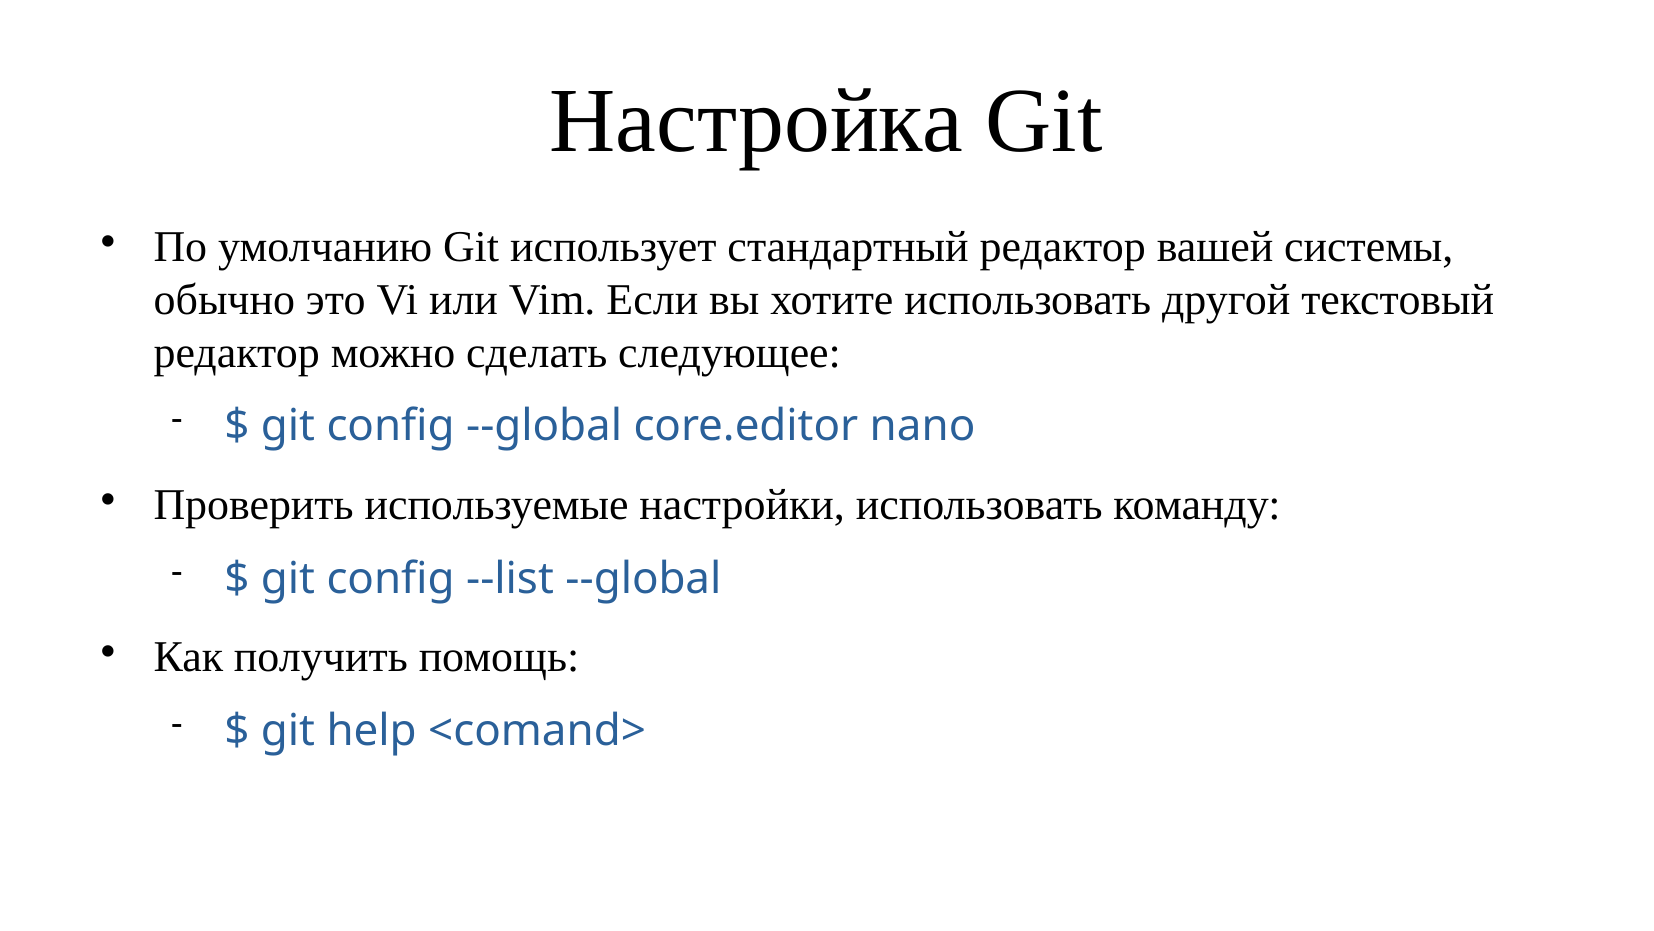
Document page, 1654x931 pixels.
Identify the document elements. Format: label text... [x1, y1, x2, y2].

text_box Настройка Git [82, 37, 1571, 193]
text_box По умолчанию Git использует стандартный редактор вашей системы, обычно это Vi или Vim. Если вы хотите использовать другой текстовый редактор можно сделать следующее: $ git config --global core.editor nano Проверить используемые настройки, использовать команду: $ git config --list --global Как получить помощь: $ git help <comand> [82, 217, 1571, 757]
